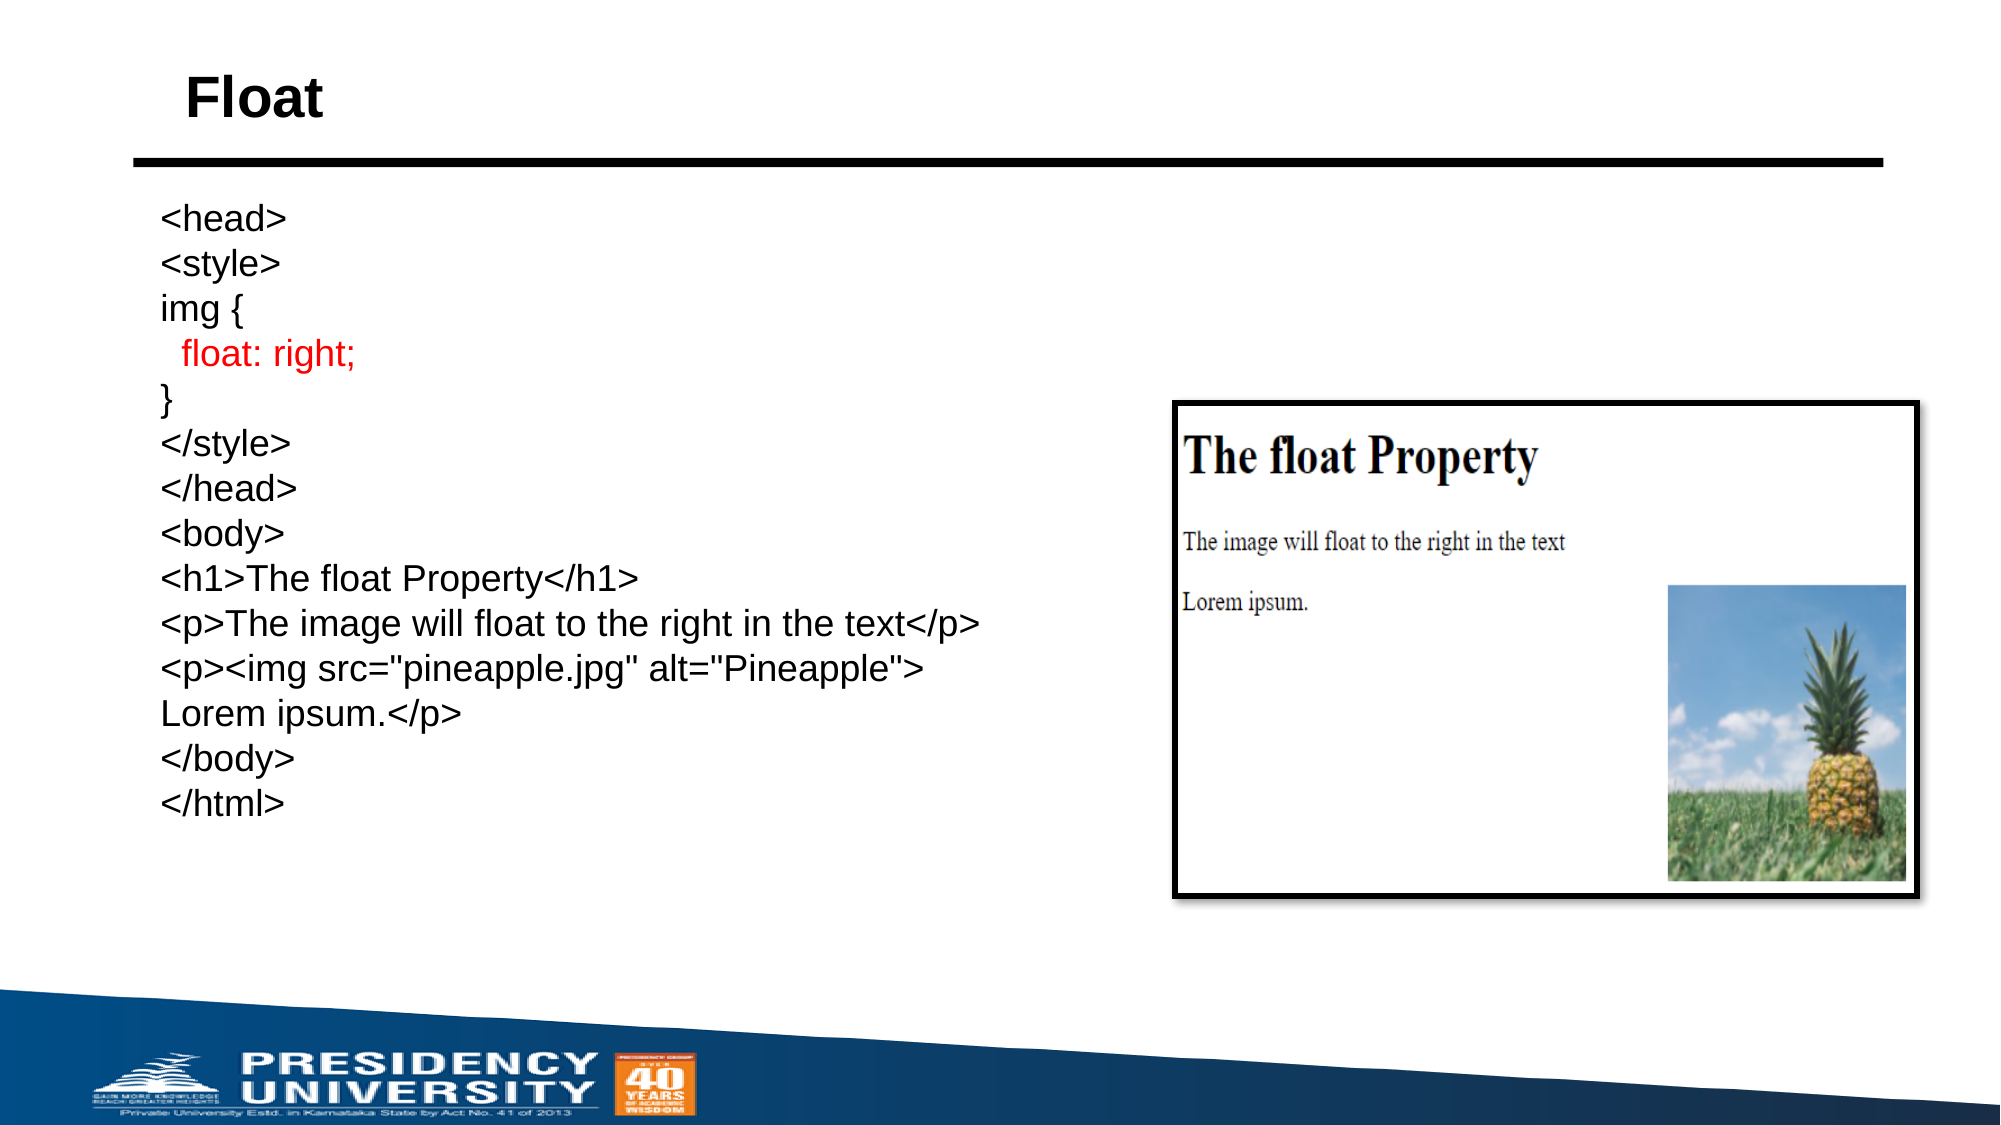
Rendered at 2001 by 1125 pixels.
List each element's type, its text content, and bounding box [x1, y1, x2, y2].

list <head> <style> img { float: right; } </style> </head> <body> <h1>The float Property</h1> <p>The image will float to the right in the text</p> <p><img src="pineapple.jpg" alt="Pineapple"> Lorem ipsum.</p> </body> </html> [149, 188, 1868, 899]
picture [1177, 405, 1915, 894]
picture [0, 987, 2000, 1125]
title Float [174, 64, 338, 136]
